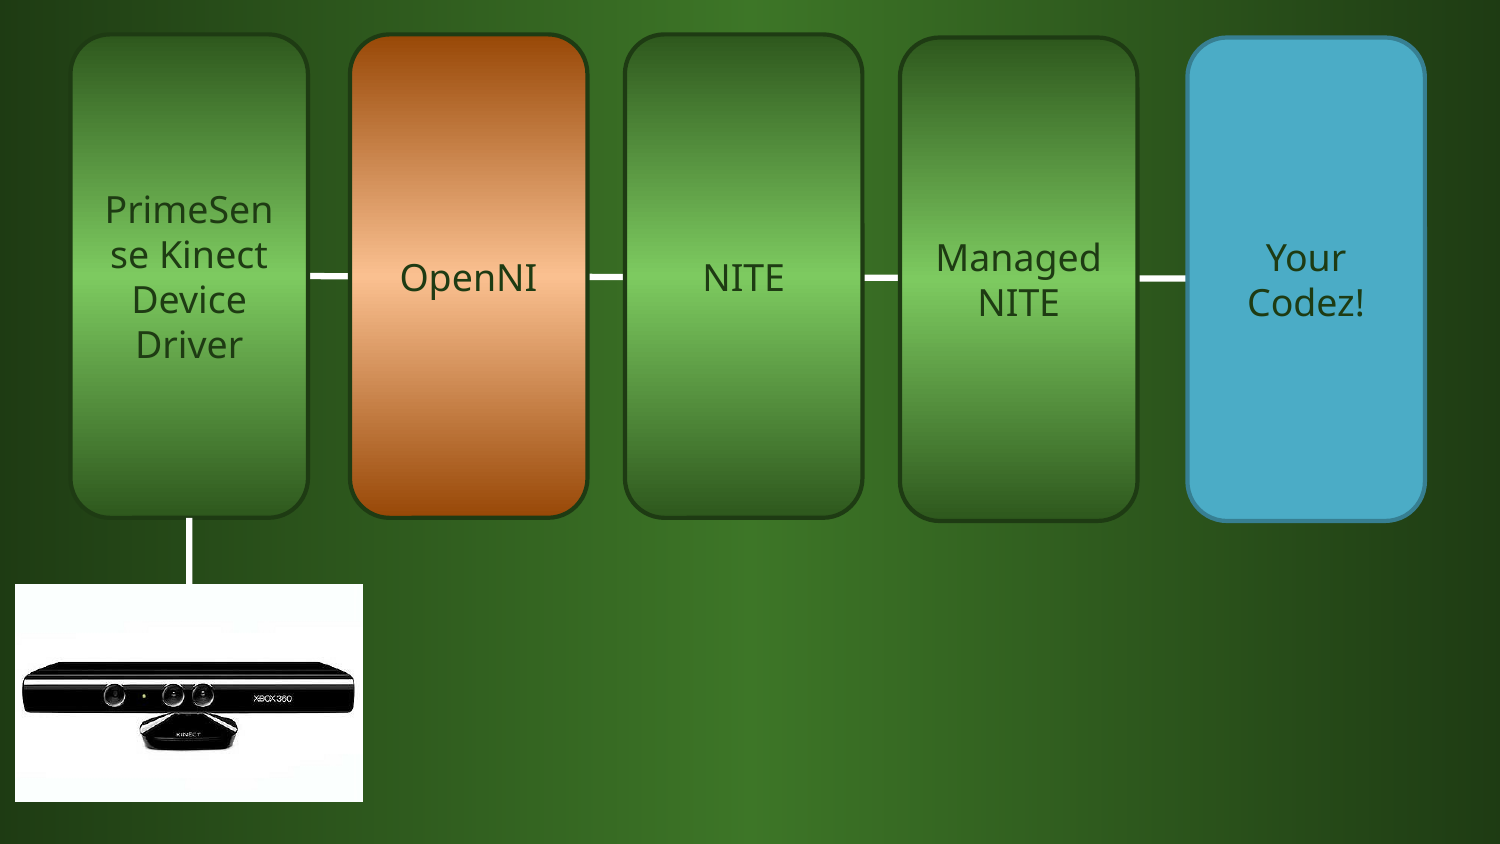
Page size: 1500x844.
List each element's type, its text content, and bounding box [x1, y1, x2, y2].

text_box PrimeSense Kinect Device Driver [68, 32, 311, 520]
picture [15, 584, 363, 802]
text_box NITE [622, 287, 865, 520]
text_box Your Codez! [1185, 35, 1428, 279]
text_box OpenNI [347, 287, 590, 520]
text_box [307, 275, 1426, 280]
text_box OpenNI [347, 32, 590, 274]
text_box Your Codez! [1185, 282, 1428, 524]
text_box NITE [622, 32, 865, 274]
text_box Managed NITE [897, 35, 1140, 274]
text_box Managed NITE [897, 287, 1140, 524]
